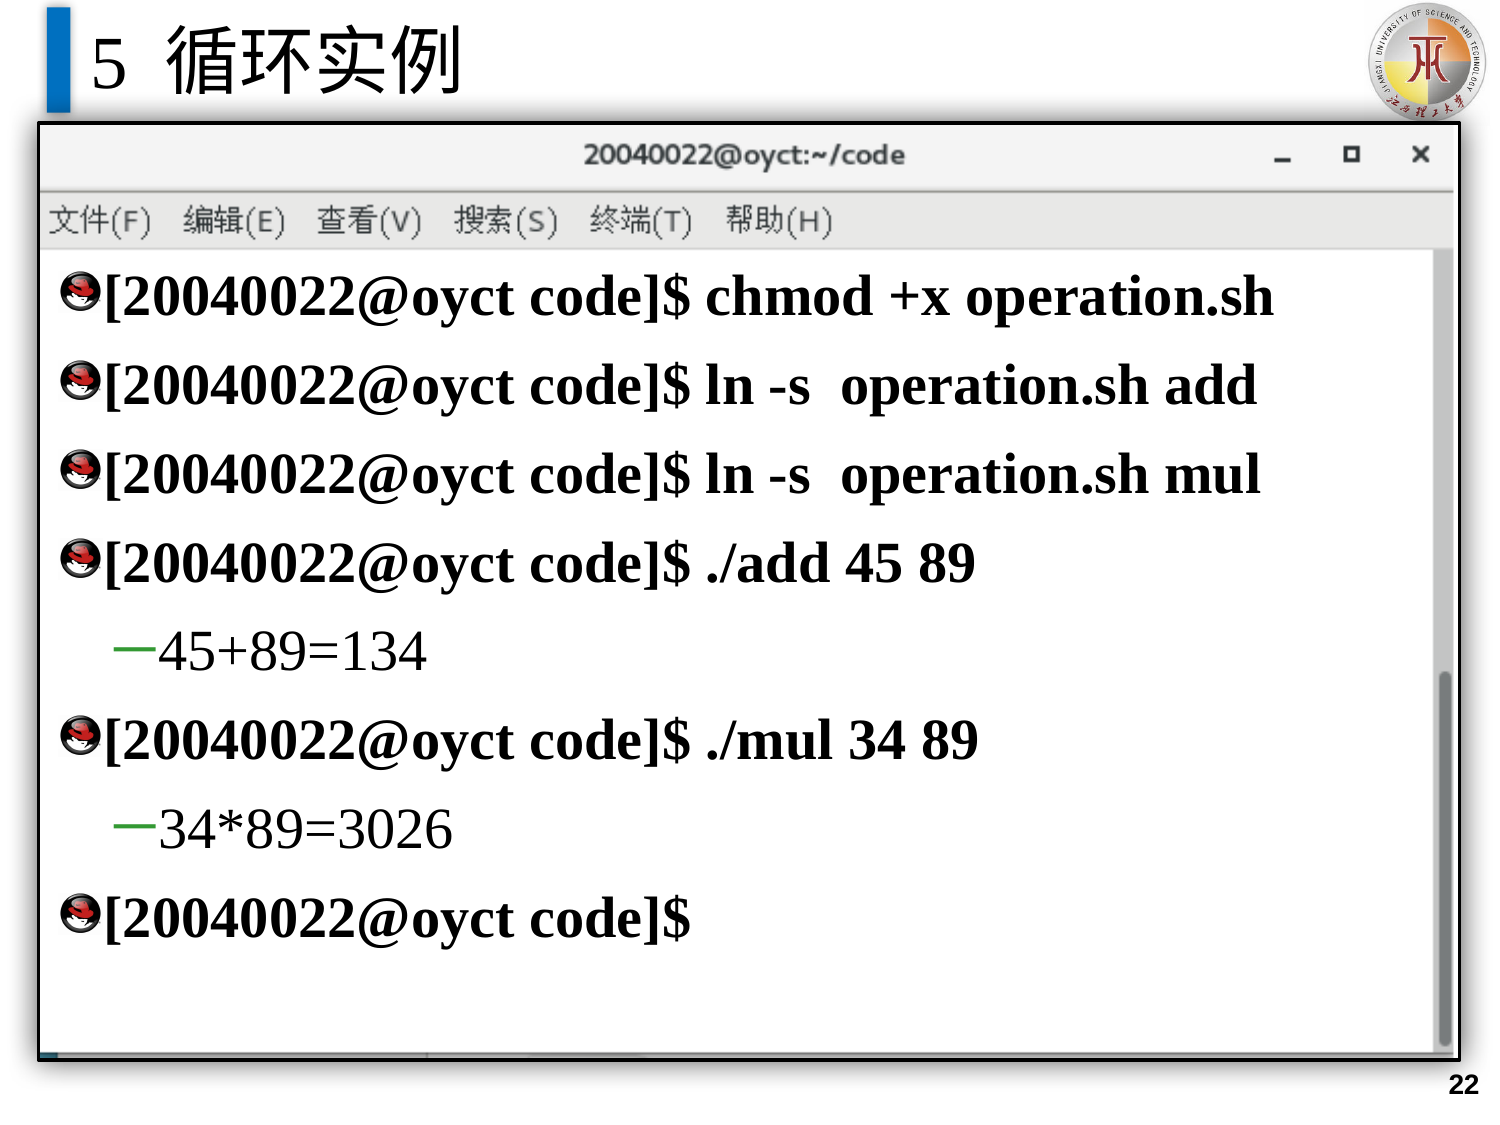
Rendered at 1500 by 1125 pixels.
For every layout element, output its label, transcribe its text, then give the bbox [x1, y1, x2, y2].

picture [40, 125, 1458, 1058]
picture [58, 893, 103, 935]
list [20040022@oyct code]$ chmod +x operation.sh [20040022@oyct code]$ ln -s operation.sh add [20040022@oyct code]$ ln -s operation.sh mul [20040022@oyct code]$ ./add 45 89 45+89=134 [20040022@oyct code]$ ./mul 34 89 34*89=3026 [20040022@oyct code]$ [43, 249, 1421, 1059]
picture [58, 538, 103, 580]
picture [58, 360, 103, 402]
picture [58, 449, 103, 491]
picture [58, 271, 103, 313]
picture [58, 715, 103, 757]
slide_number 22 [1355, 1042, 1495, 1125]
title 5 循环实例 [75, 0, 1425, 122]
picture [1425, 0, 1490, 126]
